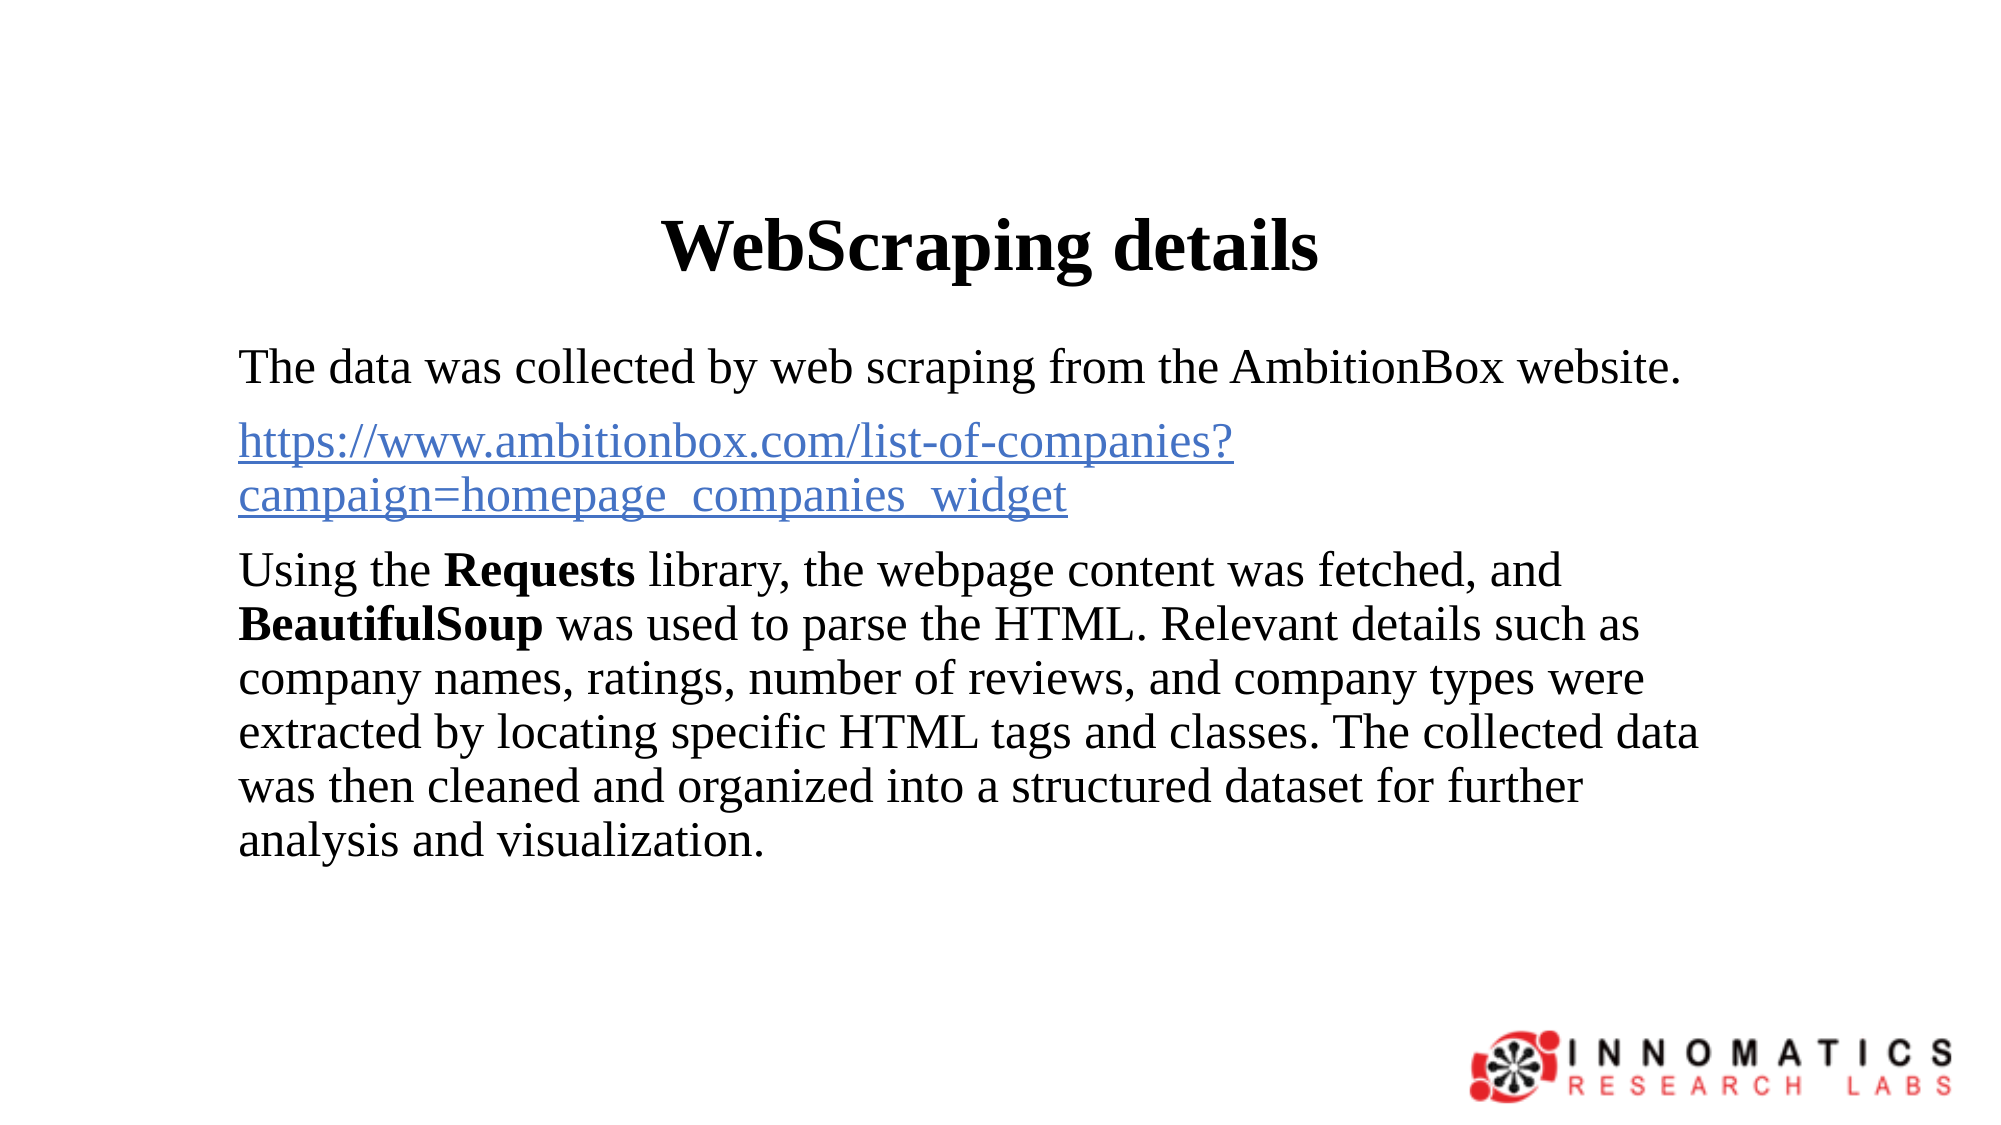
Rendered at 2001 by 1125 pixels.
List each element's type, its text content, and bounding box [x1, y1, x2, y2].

title WebScraping details [249, 162, 1750, 294]
subtitle The data was collected by web scraping from the AmbitionBox website. https://www.ambitionbox.com/list-of-companies?campaign=homepage_companies_widget Using the Requests library, the webpage content was fetched, and BeautifulSoup was used to parse the HTML. Relevant details such as company names, ratings, number of reviews, and company types were extracted by locating specific HTML tags and classes. The collected data was then cleaned and organized into a structured dataset for further analysis and visualization. [148, 332, 1766, 911]
picture [1445, 1014, 1975, 1125]
